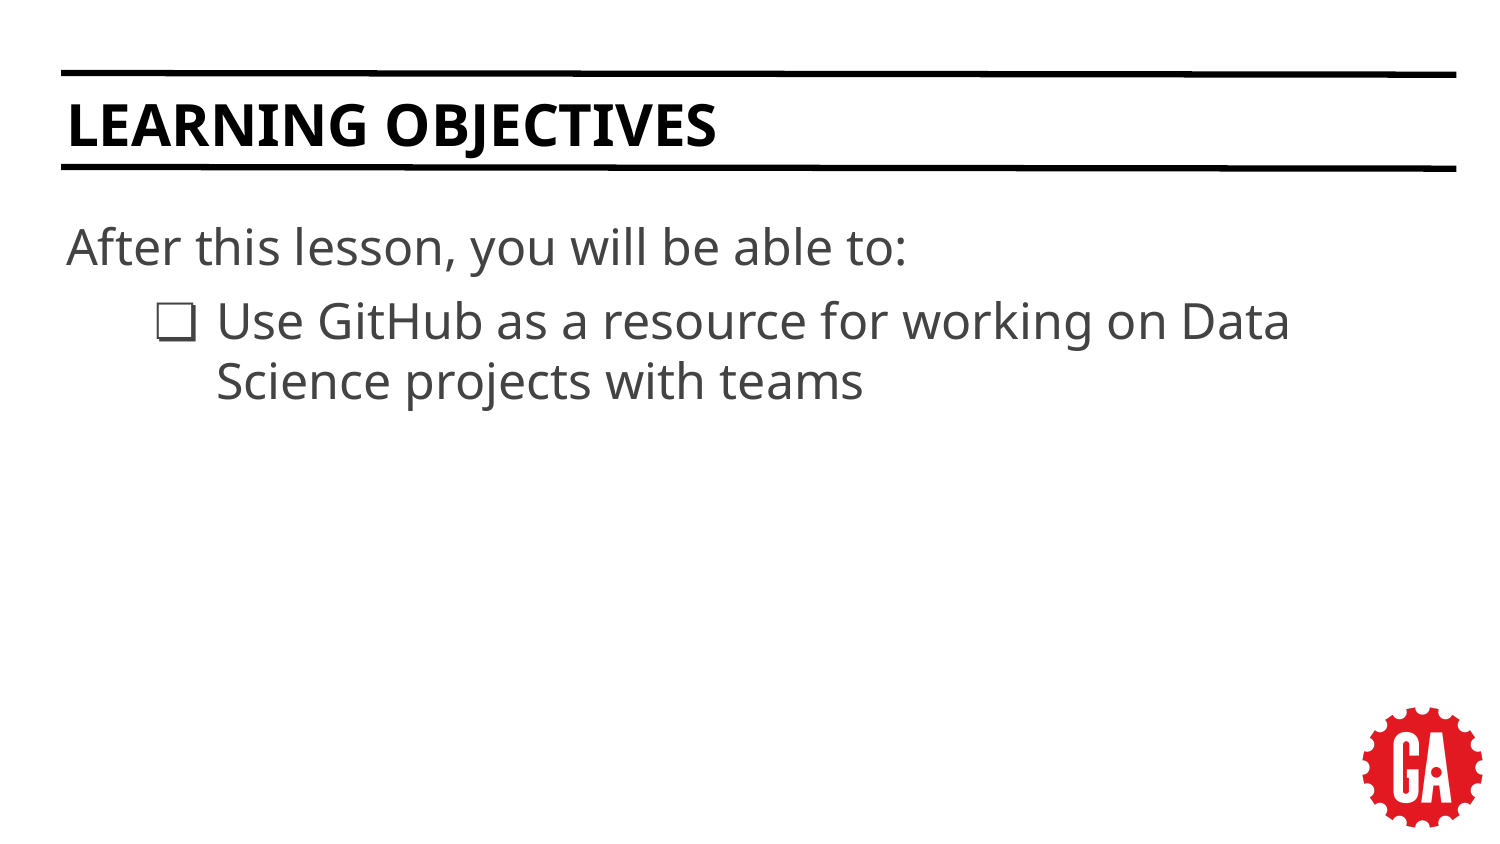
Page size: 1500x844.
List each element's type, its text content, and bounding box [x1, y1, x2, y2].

picture [1356, 702, 1488, 834]
list After this lesson, you will be able to: Use GitHub as a resource for working on Data Science projects with teams [51, 200, 1449, 750]
title LEARNING OBJECTIVES [51, 72, 1449, 167]
